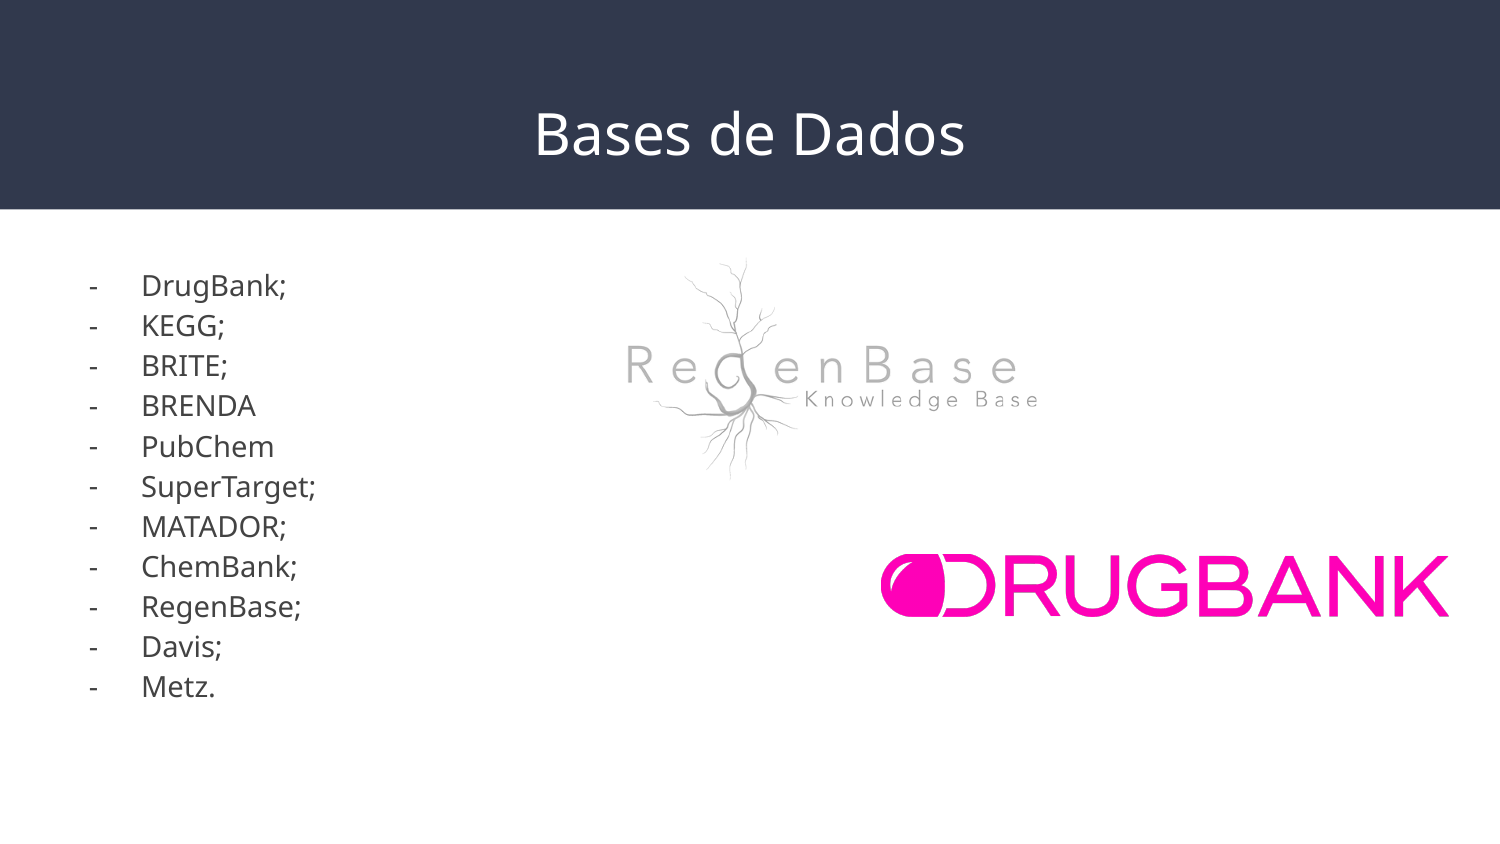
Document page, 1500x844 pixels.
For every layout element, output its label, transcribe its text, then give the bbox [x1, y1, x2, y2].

list DrugBank; KEGG; BRITE; BRENDA PubChem SuperTarget; MATADOR; ChemBank; RegenBase; Davis; Metz. [51, 247, 708, 752]
picture [881, 553, 1450, 619]
title Bases de Dados [51, 82, 1449, 185]
picture [627, 257, 1037, 482]
